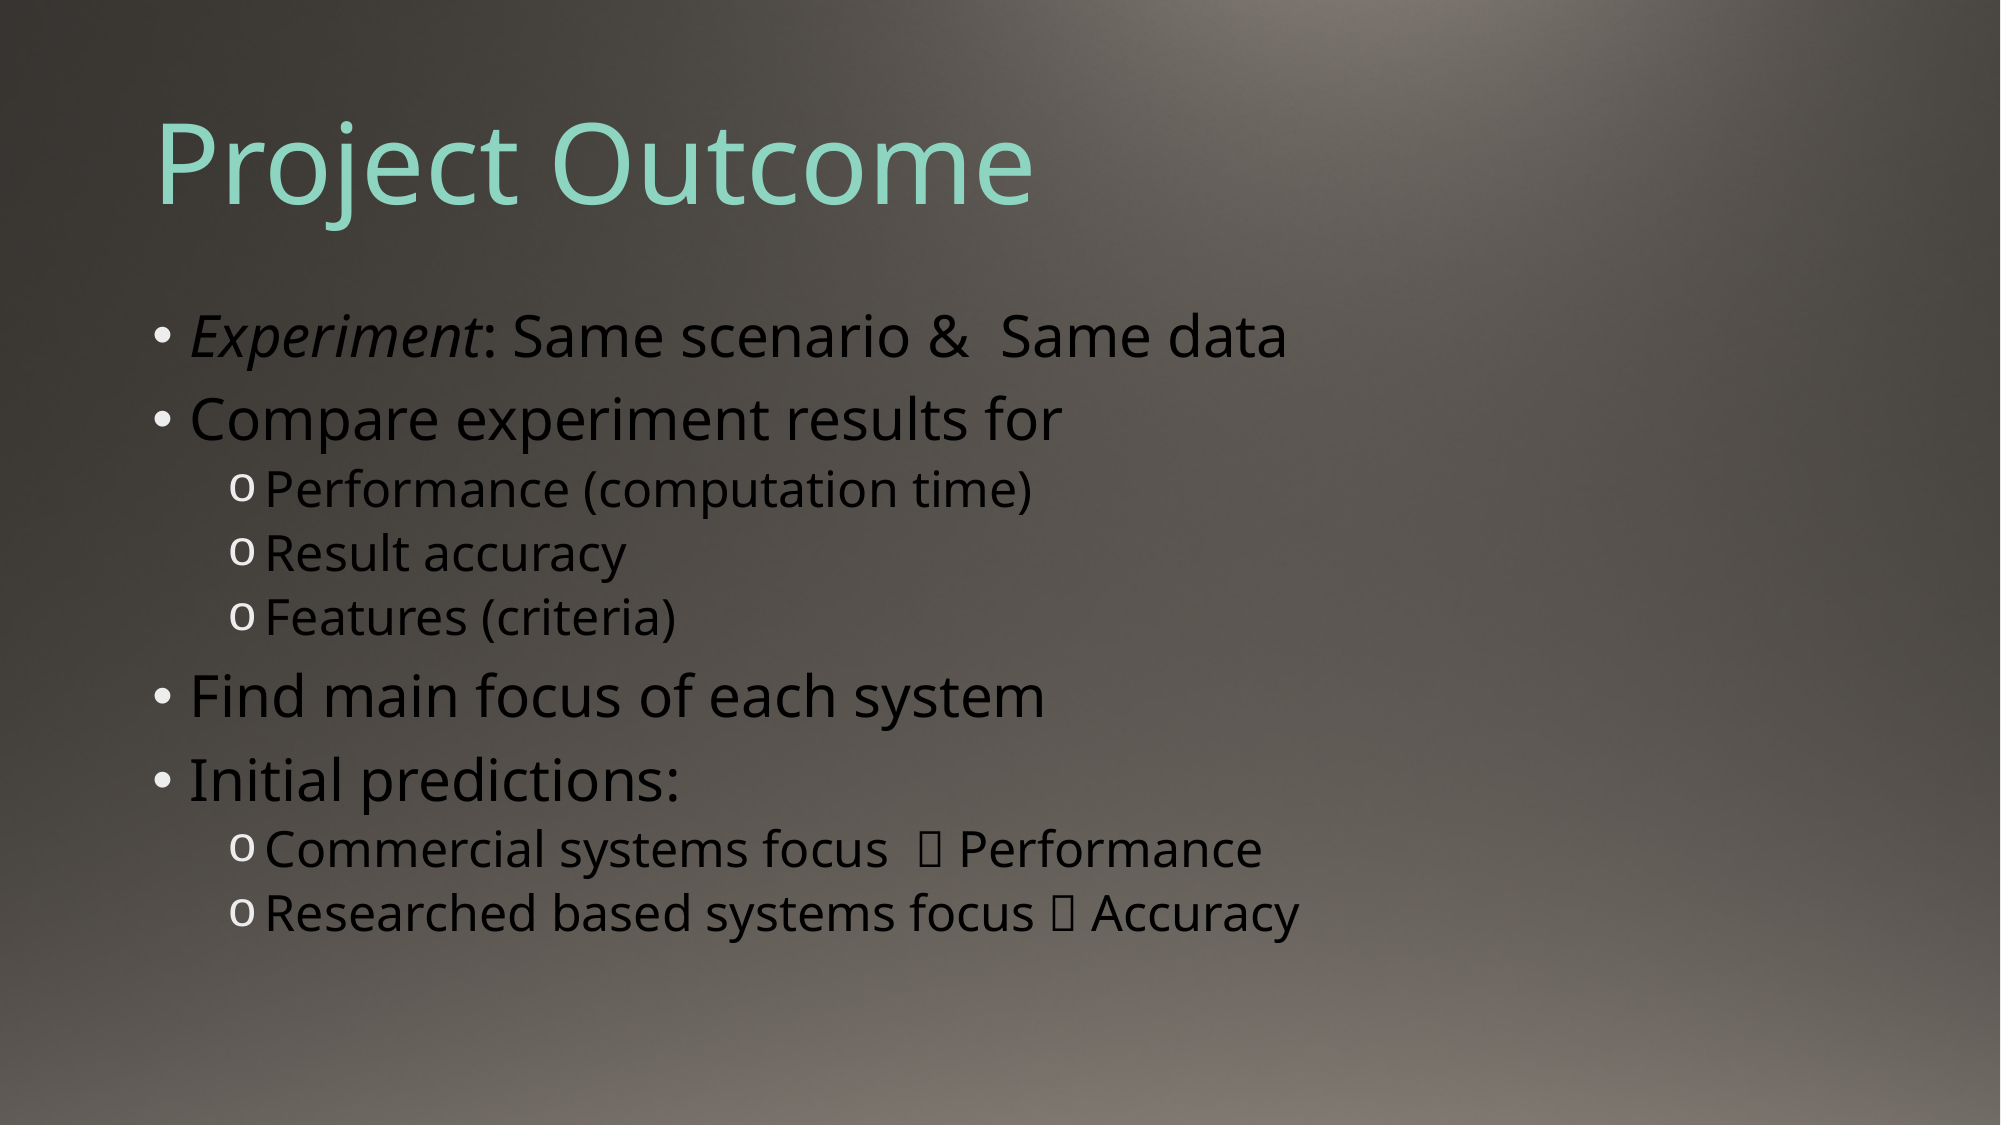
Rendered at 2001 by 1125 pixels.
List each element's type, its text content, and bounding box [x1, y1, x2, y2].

picture [0, 0, 2001, 1125]
list Experiment: Same scenario & Same data Compare experiment results for Performance (computation time) Result accuracy Features (criteria) Find main focus of each system Initial predictions: Commercial systems focus  Performance Researched based systems focus  Accuracy [137, 299, 1863, 1014]
title Project Outcome [137, 59, 1863, 278]
